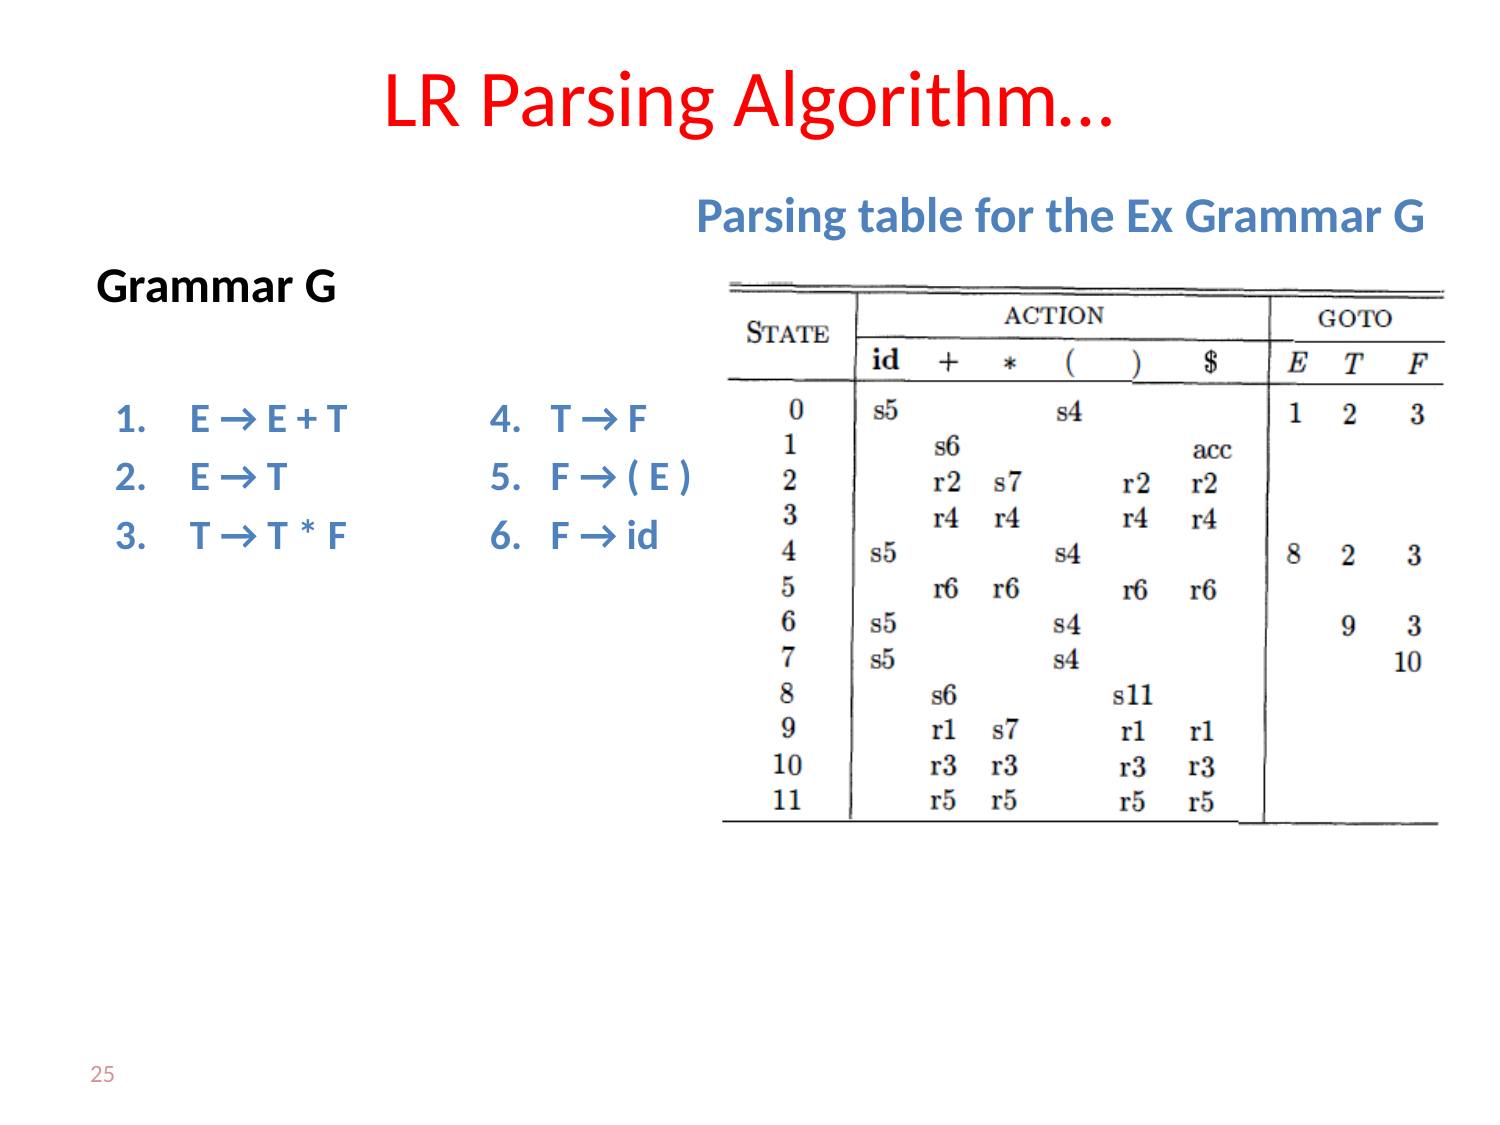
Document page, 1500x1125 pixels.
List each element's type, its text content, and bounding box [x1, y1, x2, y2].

list Parsing table for the Ex Grammar G Grammar G E → E + T 4. T → F E → T 5. F → ( E ) T → T * F 6. F → id [24, 174, 1475, 1038]
slide_number 25 [75, 1042, 425, 1103]
picture [721, 274, 1451, 835]
title LR Parsing Algorithm… [75, 37, 1425, 150]
